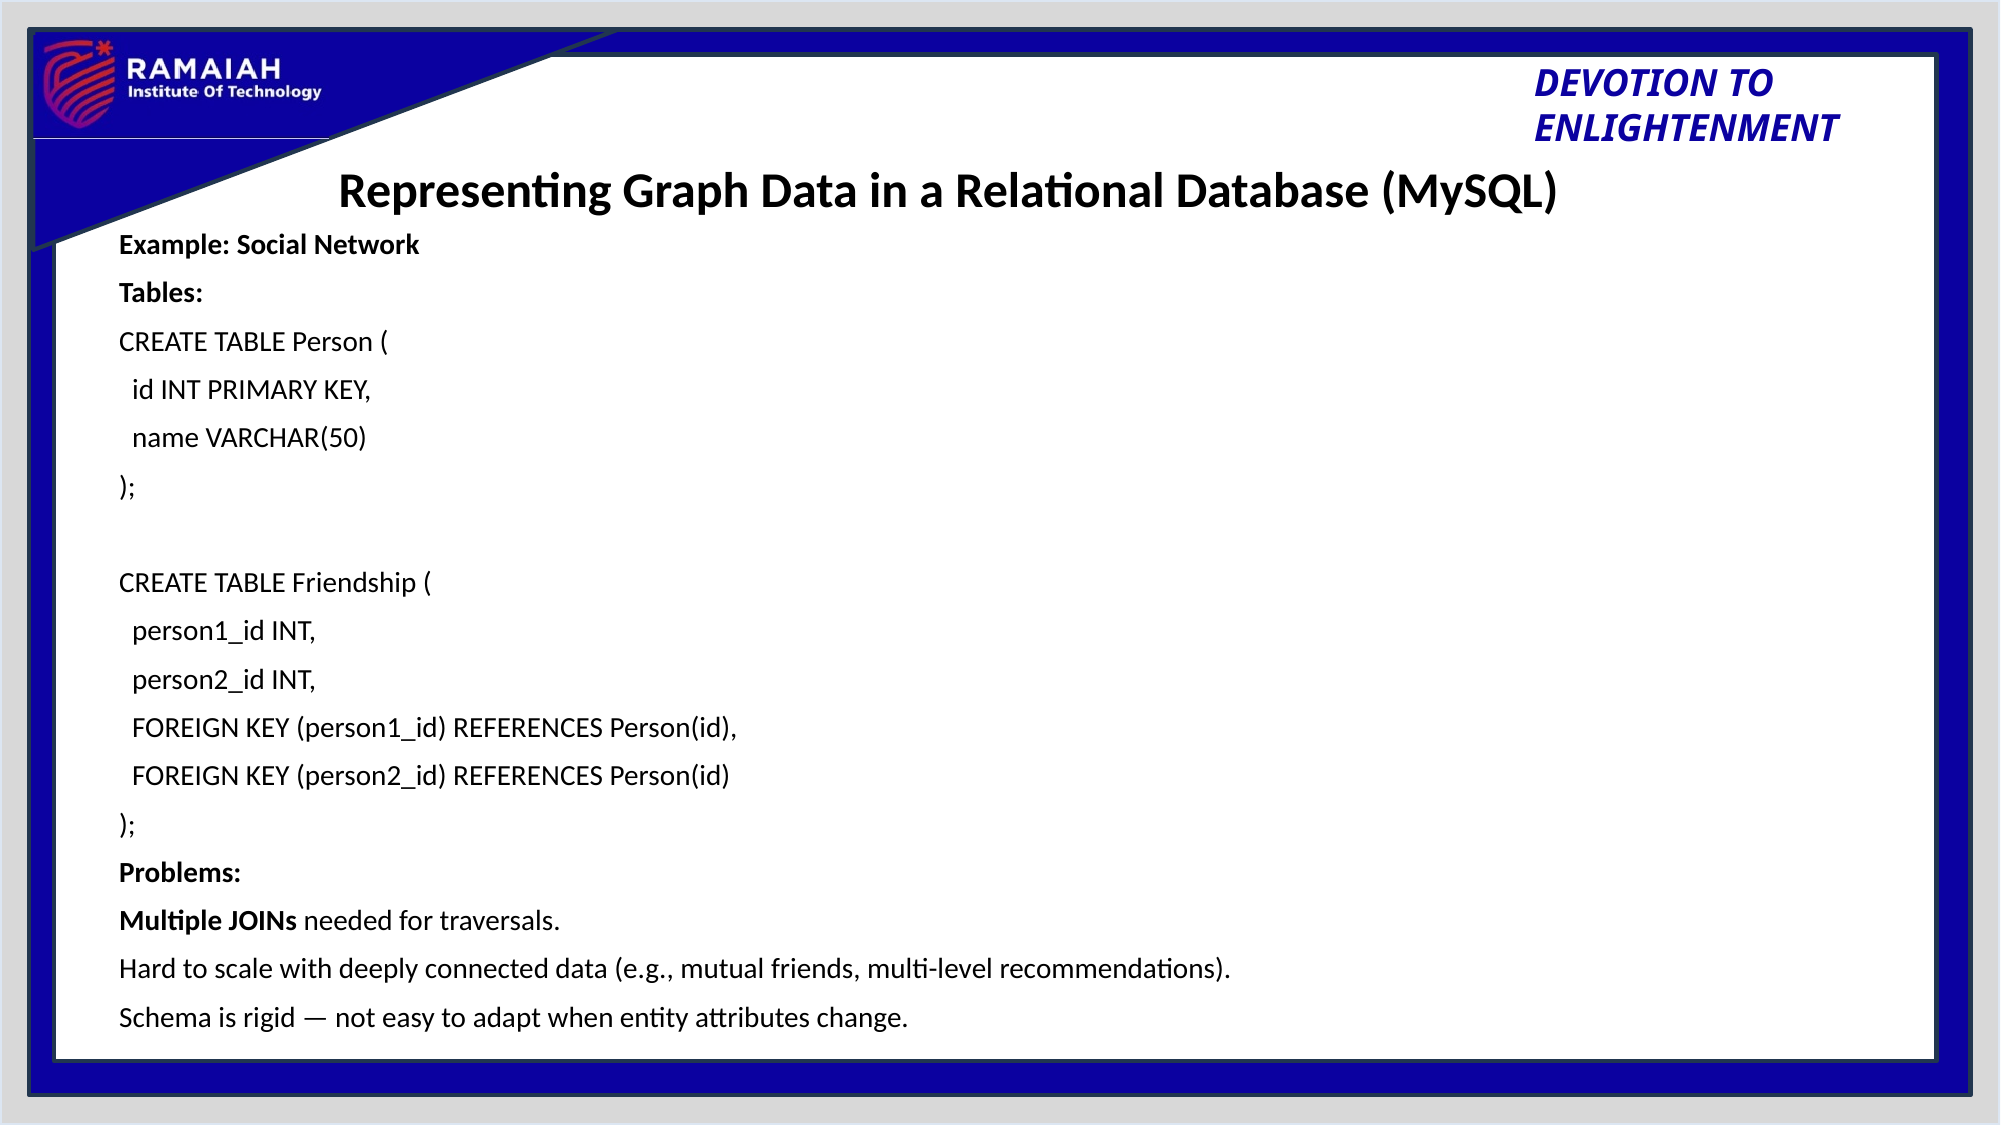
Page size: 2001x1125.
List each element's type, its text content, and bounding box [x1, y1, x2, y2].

list Example: Social Network Tables: CREATE TABLE Person ( id INT PRIMARY KEY, name VARCHAR(50) ); CREATE TABLE Friendship ( person1_id INT, person2_id INT, FOREIGN KEY (person1_id) REFERENCES Person(id), FOREIGN KEY (person2_id) REFERENCES Person(id) ); Problems: Multiple JOINs needed for traversals. Hard to scale with deeply connected data (e.g., mutual friends, multi-level recommendations). Schema is rigid — not easy to adapt when entity attributes change. [99, 217, 1900, 1125]
picture [33, 35, 329, 139]
title Representing Graph Data in a Relational Database (MySQL) [99, 149, 1798, 217]
